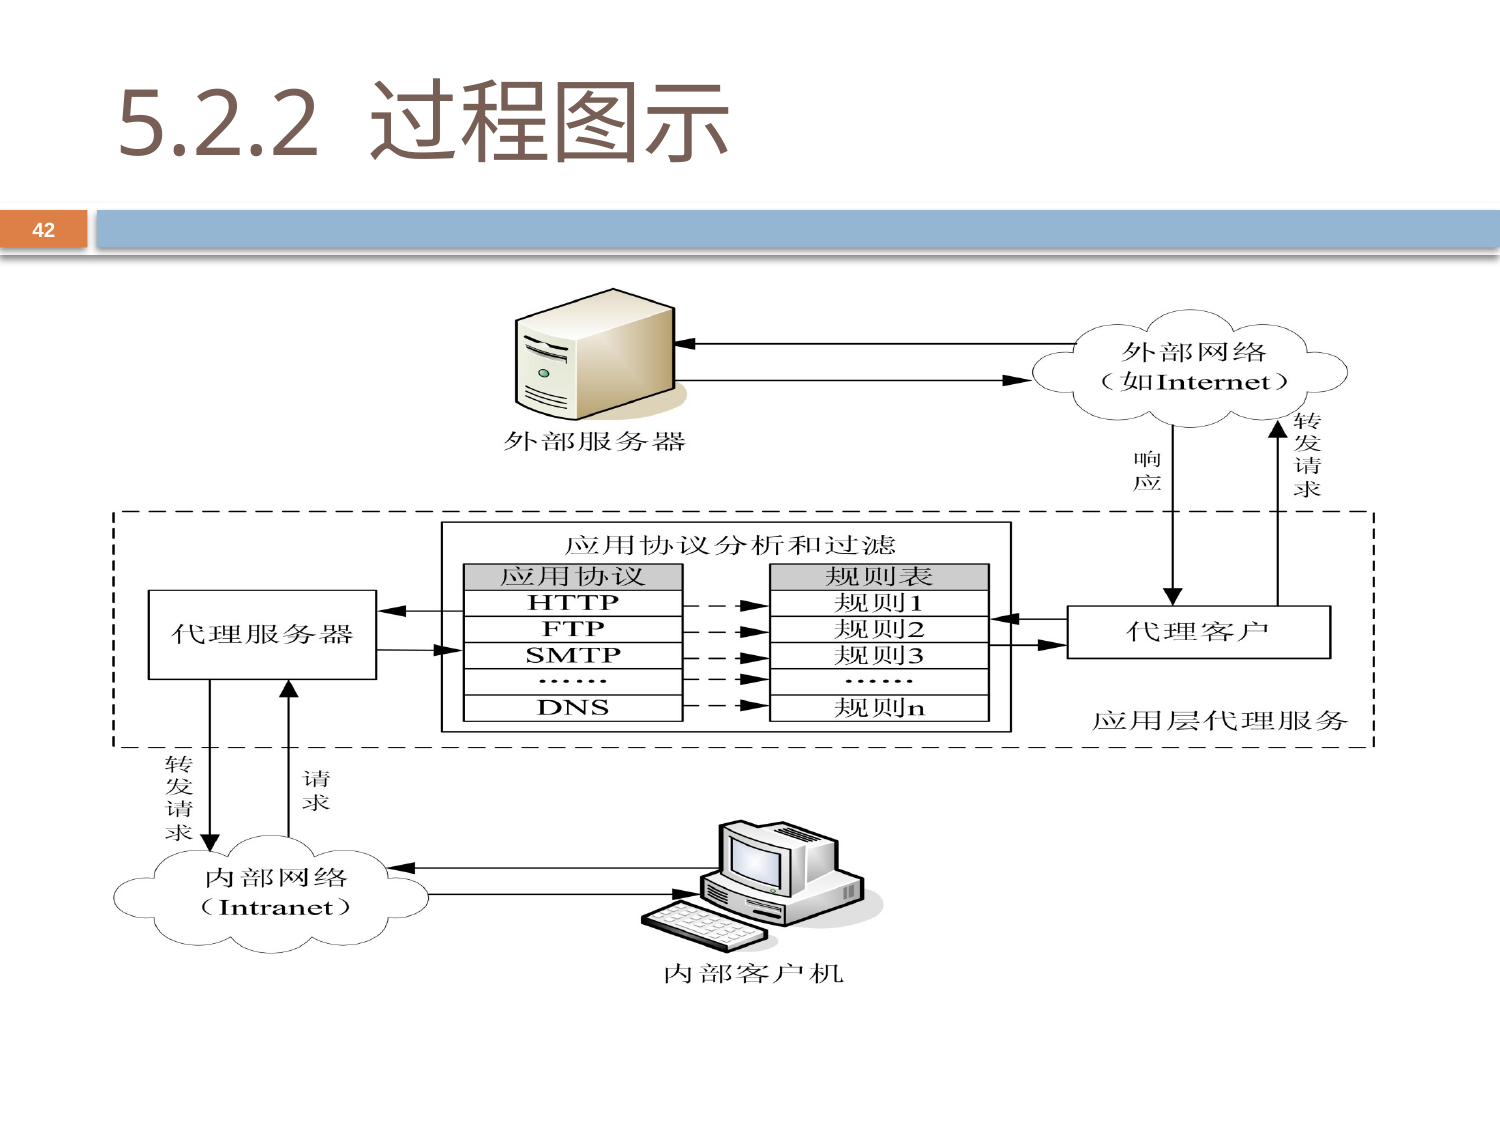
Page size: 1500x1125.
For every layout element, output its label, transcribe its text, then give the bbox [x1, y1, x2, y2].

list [112, 287, 1376, 988]
slide_number 42 [0, 208, 88, 249]
title 5.2.2 过程图示 [100, 37, 1438, 200]
